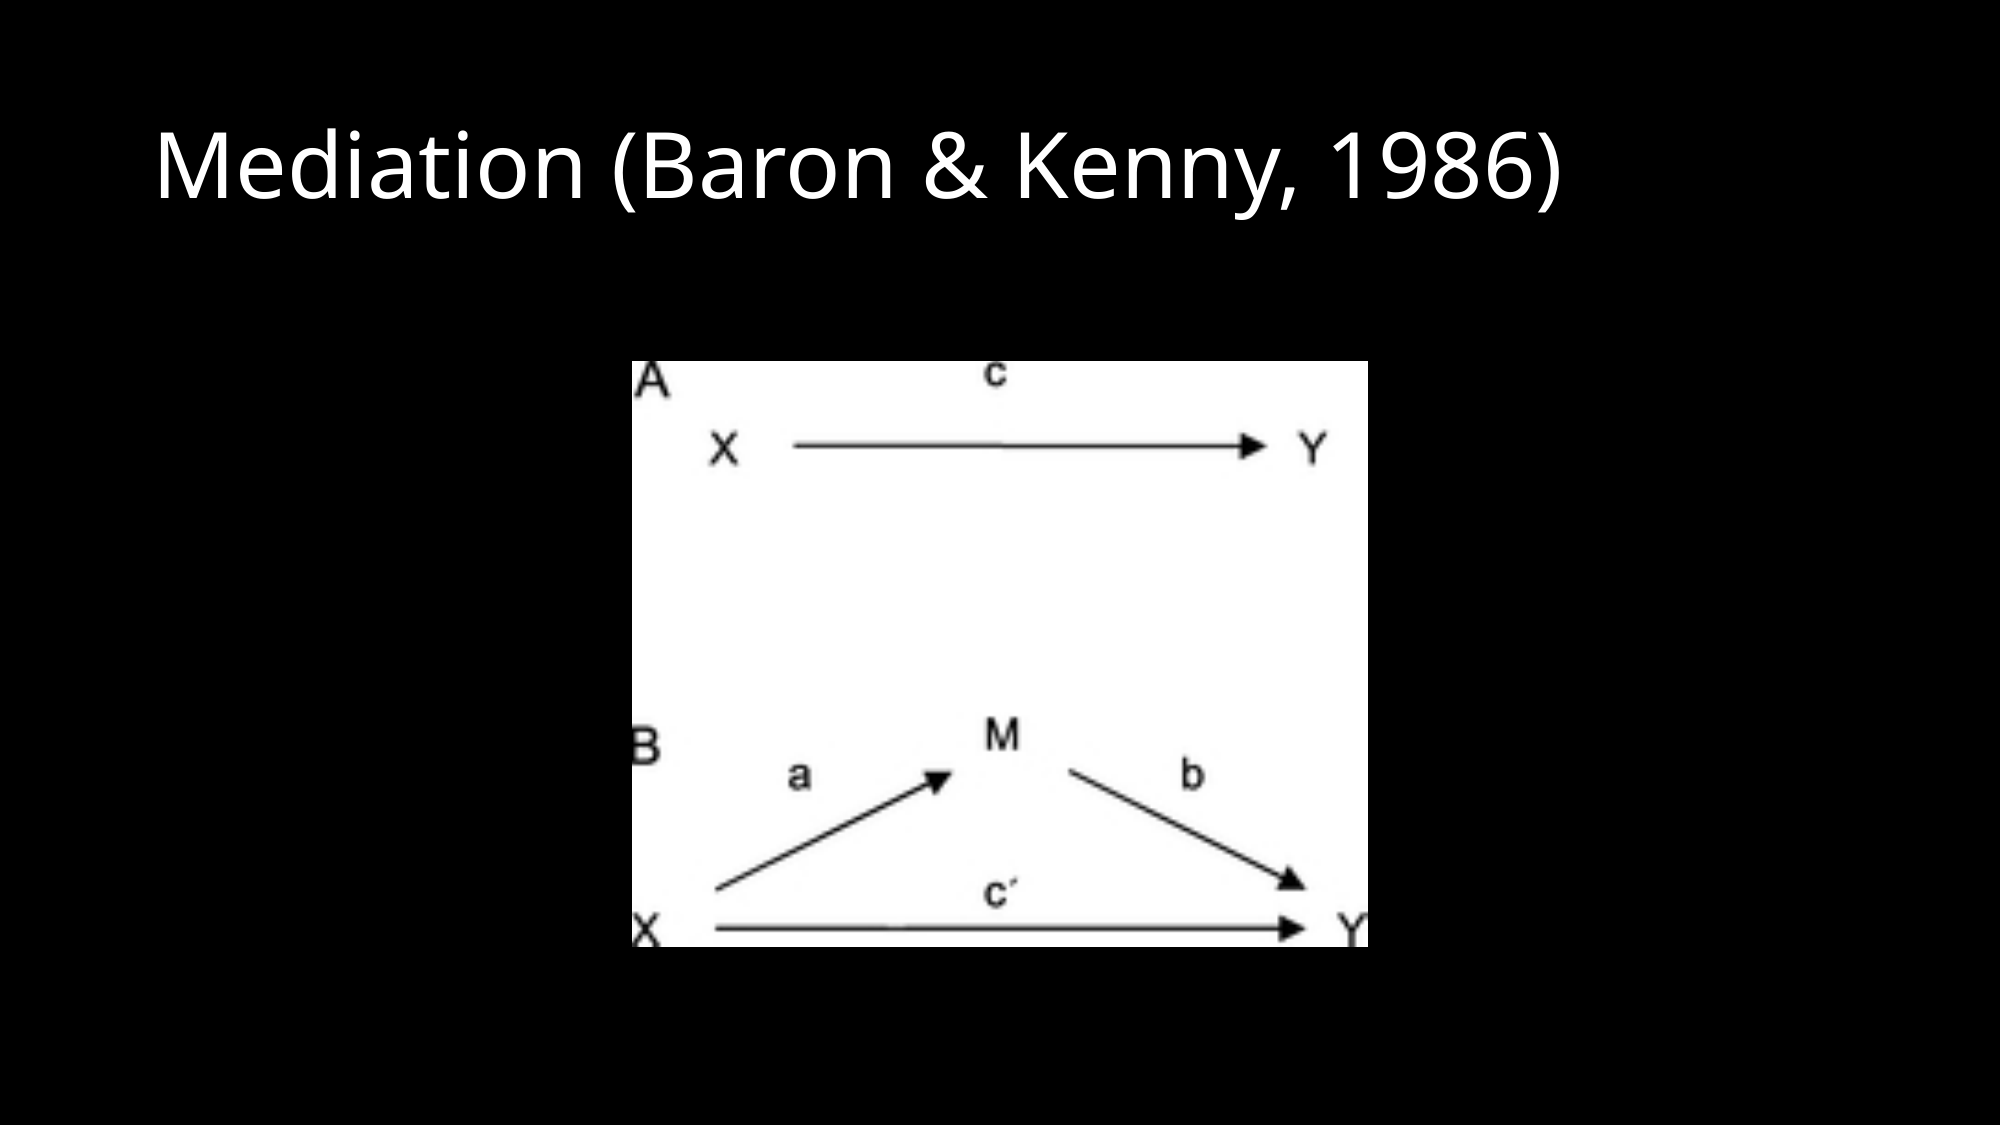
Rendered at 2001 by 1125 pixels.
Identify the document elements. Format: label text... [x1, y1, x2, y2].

title Mediation (Baron & Kenny, 1986) [137, 59, 1863, 278]
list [632, 361, 1368, 947]
